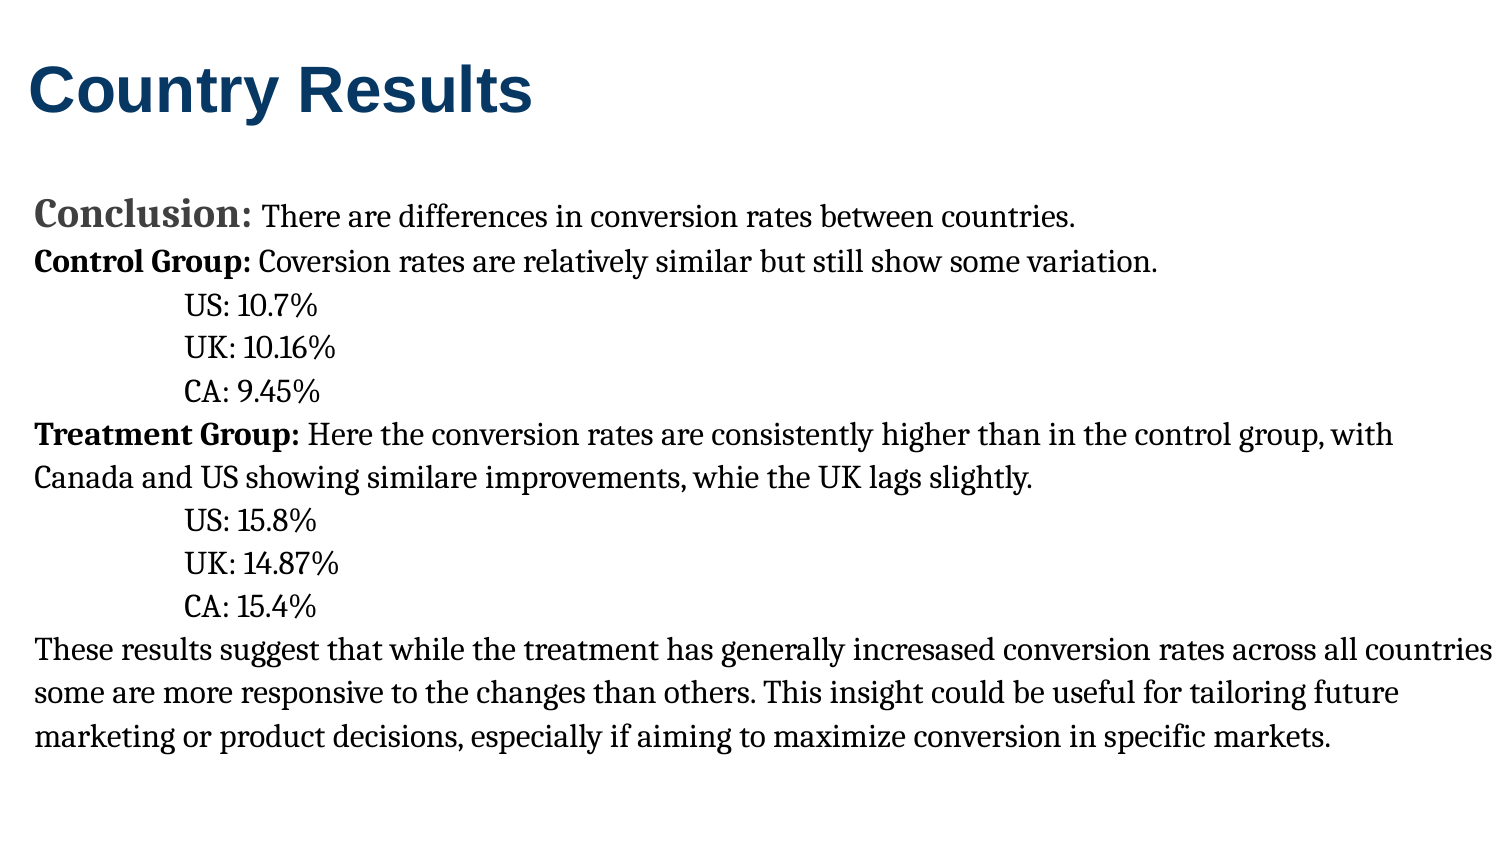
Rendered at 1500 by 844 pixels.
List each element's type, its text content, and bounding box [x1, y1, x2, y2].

text_box Country Results [13, 31, 1500, 141]
text_box Conclusion:​ There are differences in conversion rates between countries. Control Group: Coversion rates are relatively similar but still show some variation. US: 10.7% UK: 10.16% CA: 9.45% Treatment Group: Here the conversion rates are consistently higher than in the control group, with Canada and US showing similare improvements, whie the UK lags slightly. US: 15.8% UK: 14.87% CA: 15.4% These results suggest that while the treatment has generally incresased conversion rates across all countries some are more responsive to the changes than others. This insight could be useful for tailoring future marketing or product decisions, especially if aiming to maximize conversion in specific markets. [19, 167, 1500, 769]
